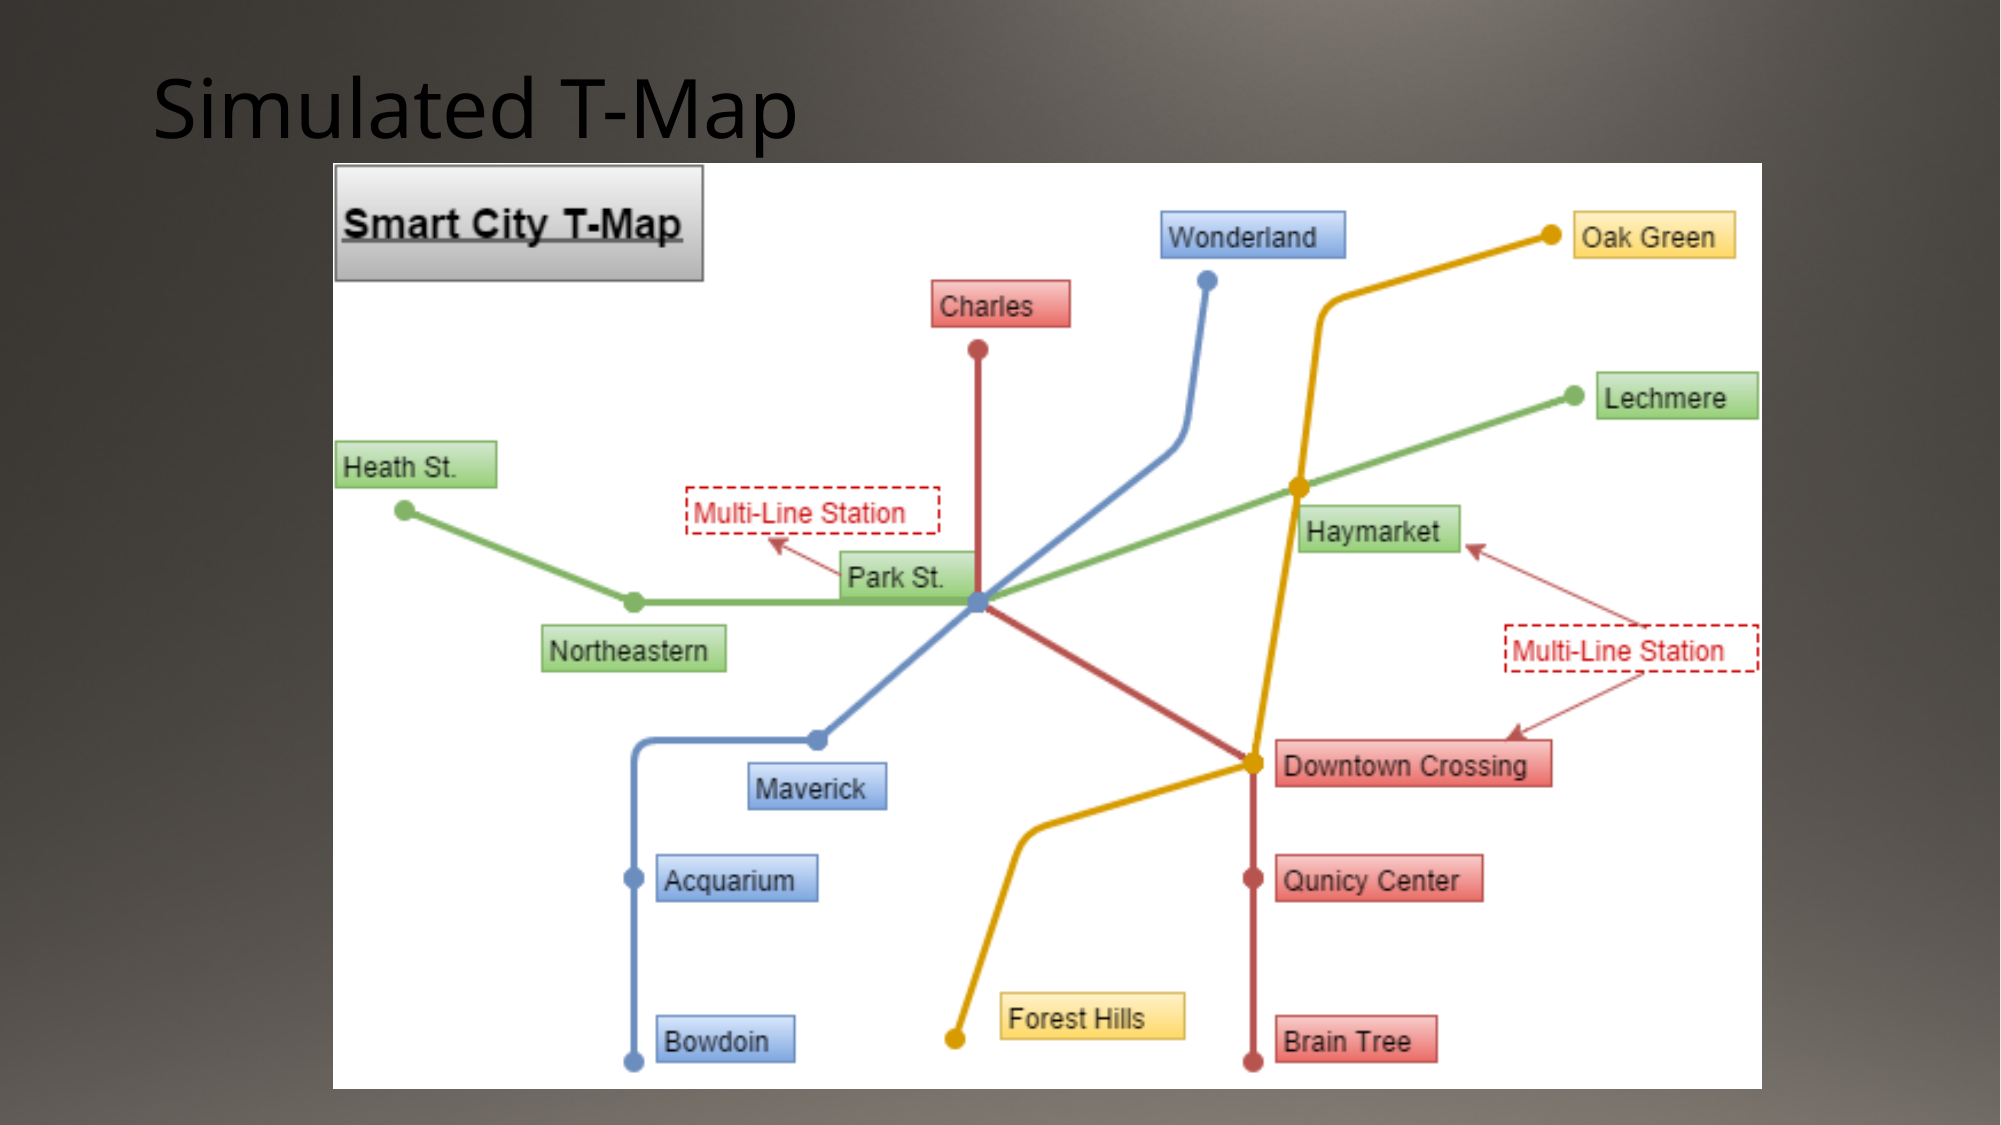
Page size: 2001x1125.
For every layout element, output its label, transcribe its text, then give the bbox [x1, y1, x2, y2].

picture [0, 0, 2001, 1125]
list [332, 163, 1762, 1089]
title Simulated T-Map [137, 59, 1863, 164]
